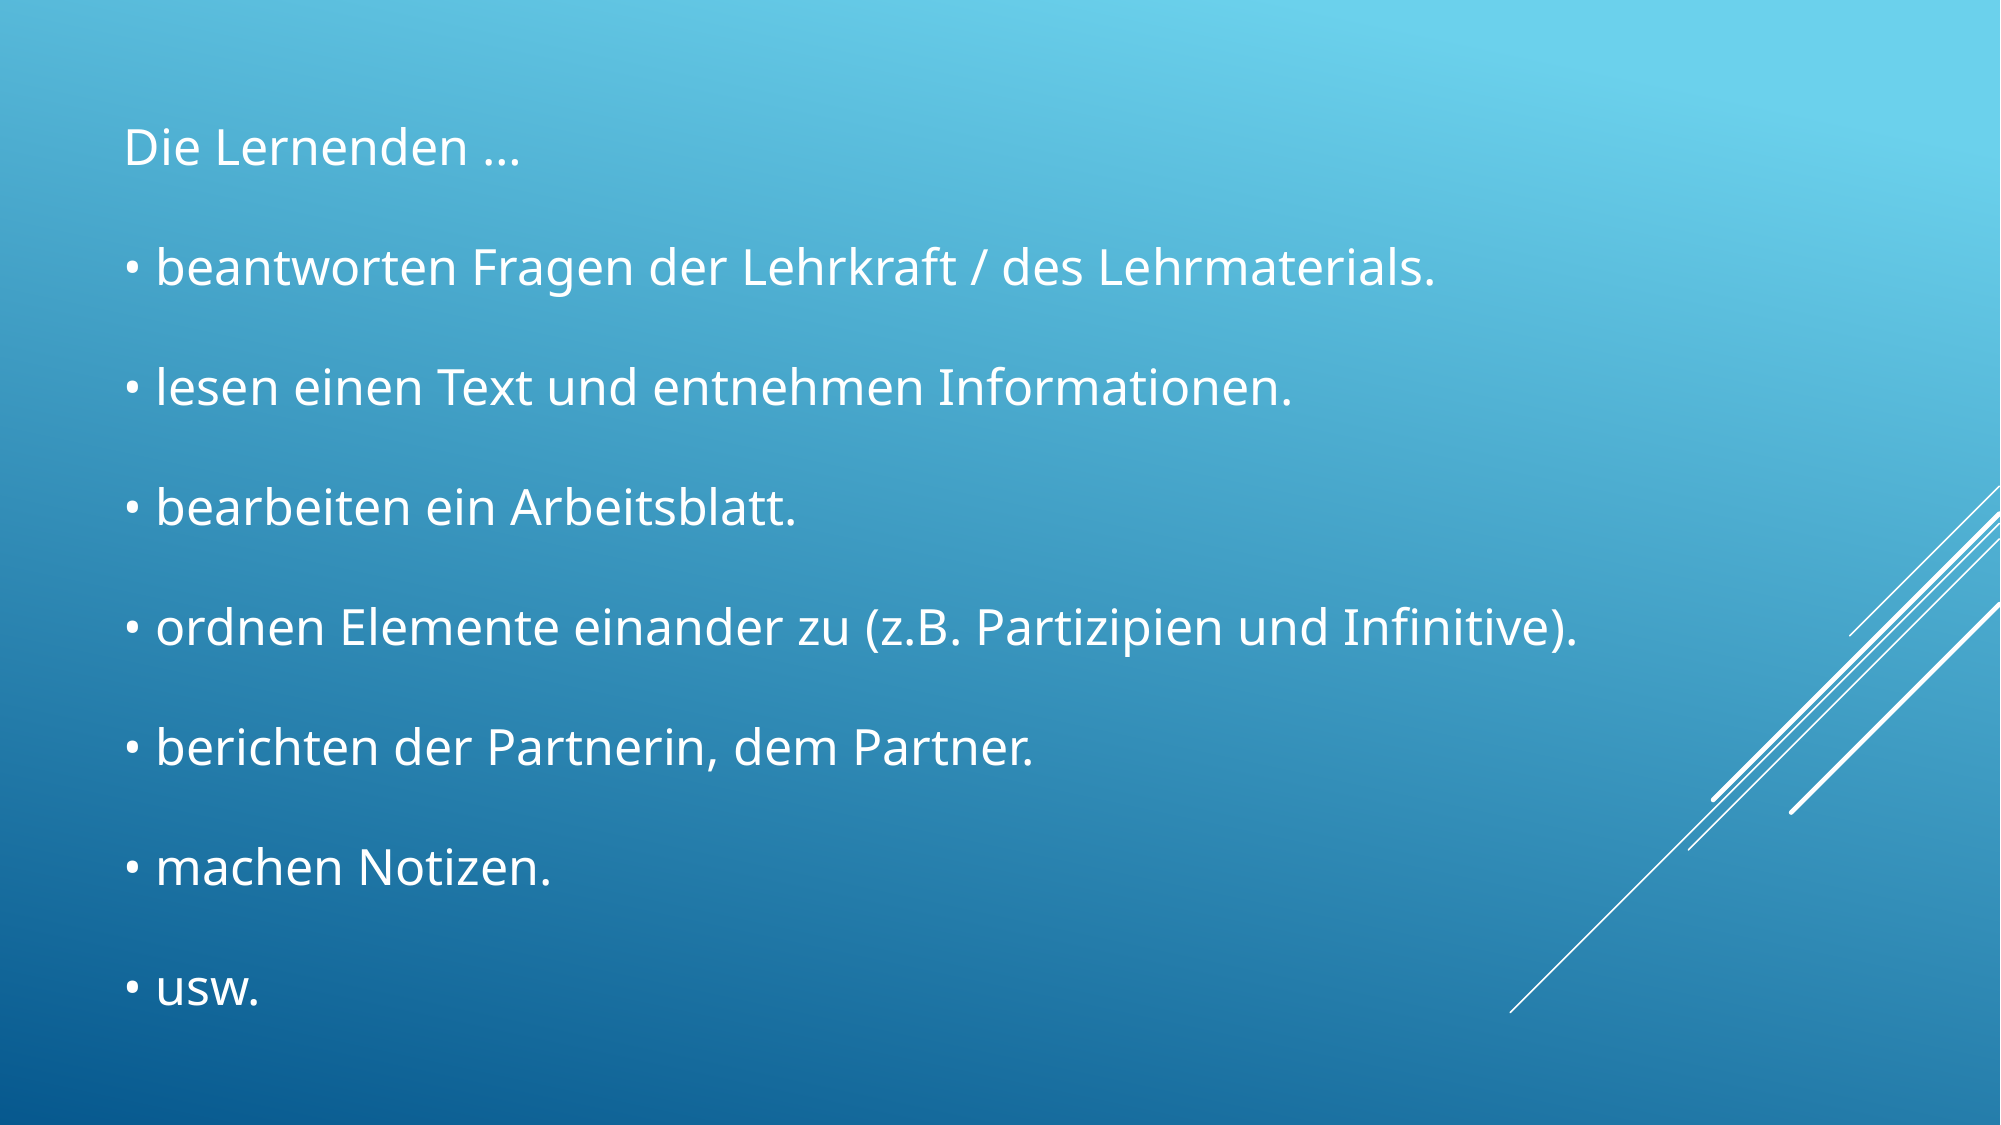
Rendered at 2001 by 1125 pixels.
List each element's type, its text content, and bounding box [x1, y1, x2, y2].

text_box Die Lernenden … • beantworten Fragen der Lehrkraft / des Lehrmaterials. • lesen einen Text und entnehmen Informationen. • bearbeiten ein Arbeitsblatt. • ordnen Elemente einander zu (z.B. Partizipien und Infinitive). • berichten der Partnerin, dem Partner. • machen Notizen. • usw. [109, 108, 1894, 1023]
